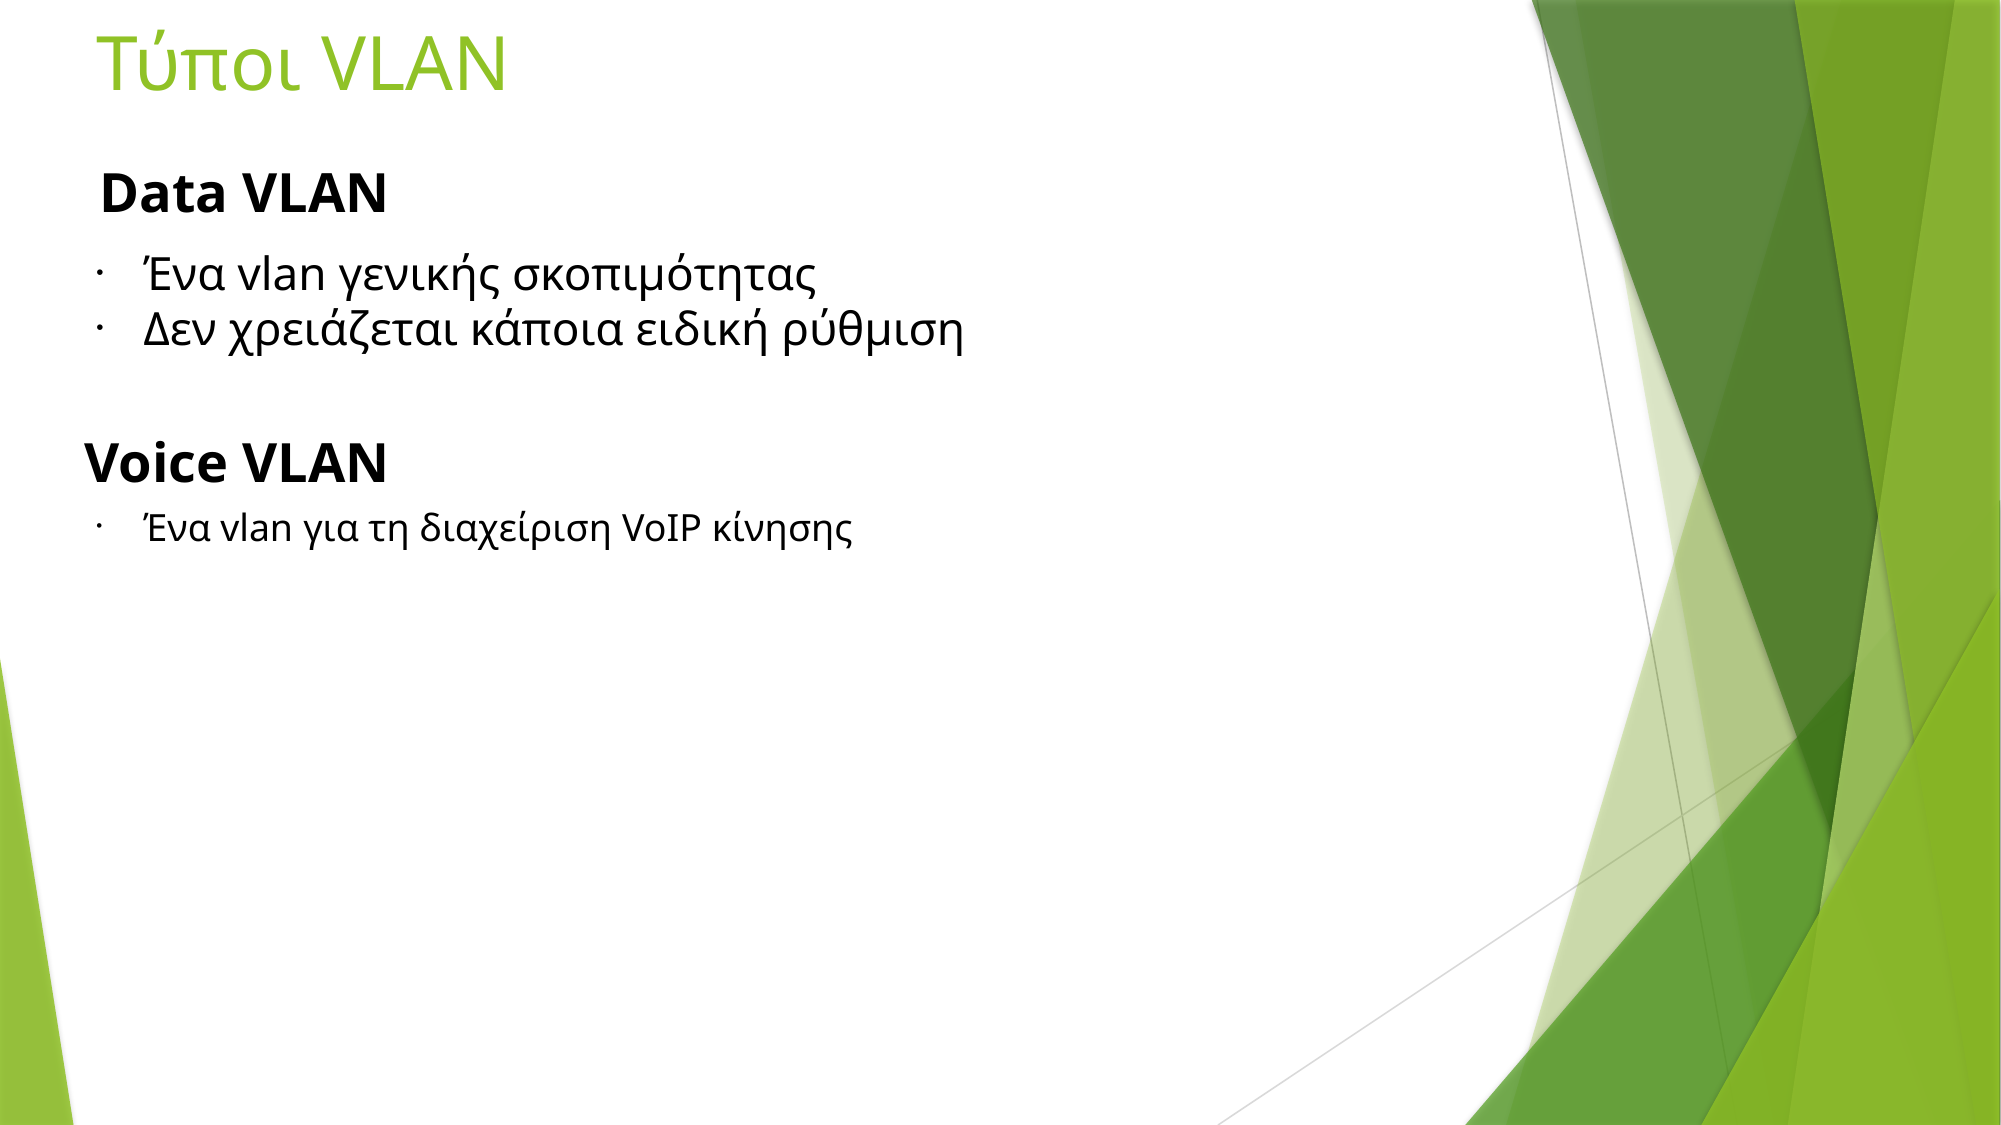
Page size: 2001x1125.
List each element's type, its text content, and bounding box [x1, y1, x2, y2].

text_box Data VLAN [84, 151, 622, 237]
title Τύποι VLAN [81, 7, 1625, 238]
text_box Ένα vlan για τη διαχείριση VoIP κίνησης [81, 496, 1177, 614]
text_box Voice VLAN [69, 421, 607, 511]
text_box Ένα vlan γενικής σκοπιμότητας Δεν χρειάζεται κάποια ειδική ρύθμιση [81, 237, 1177, 406]
